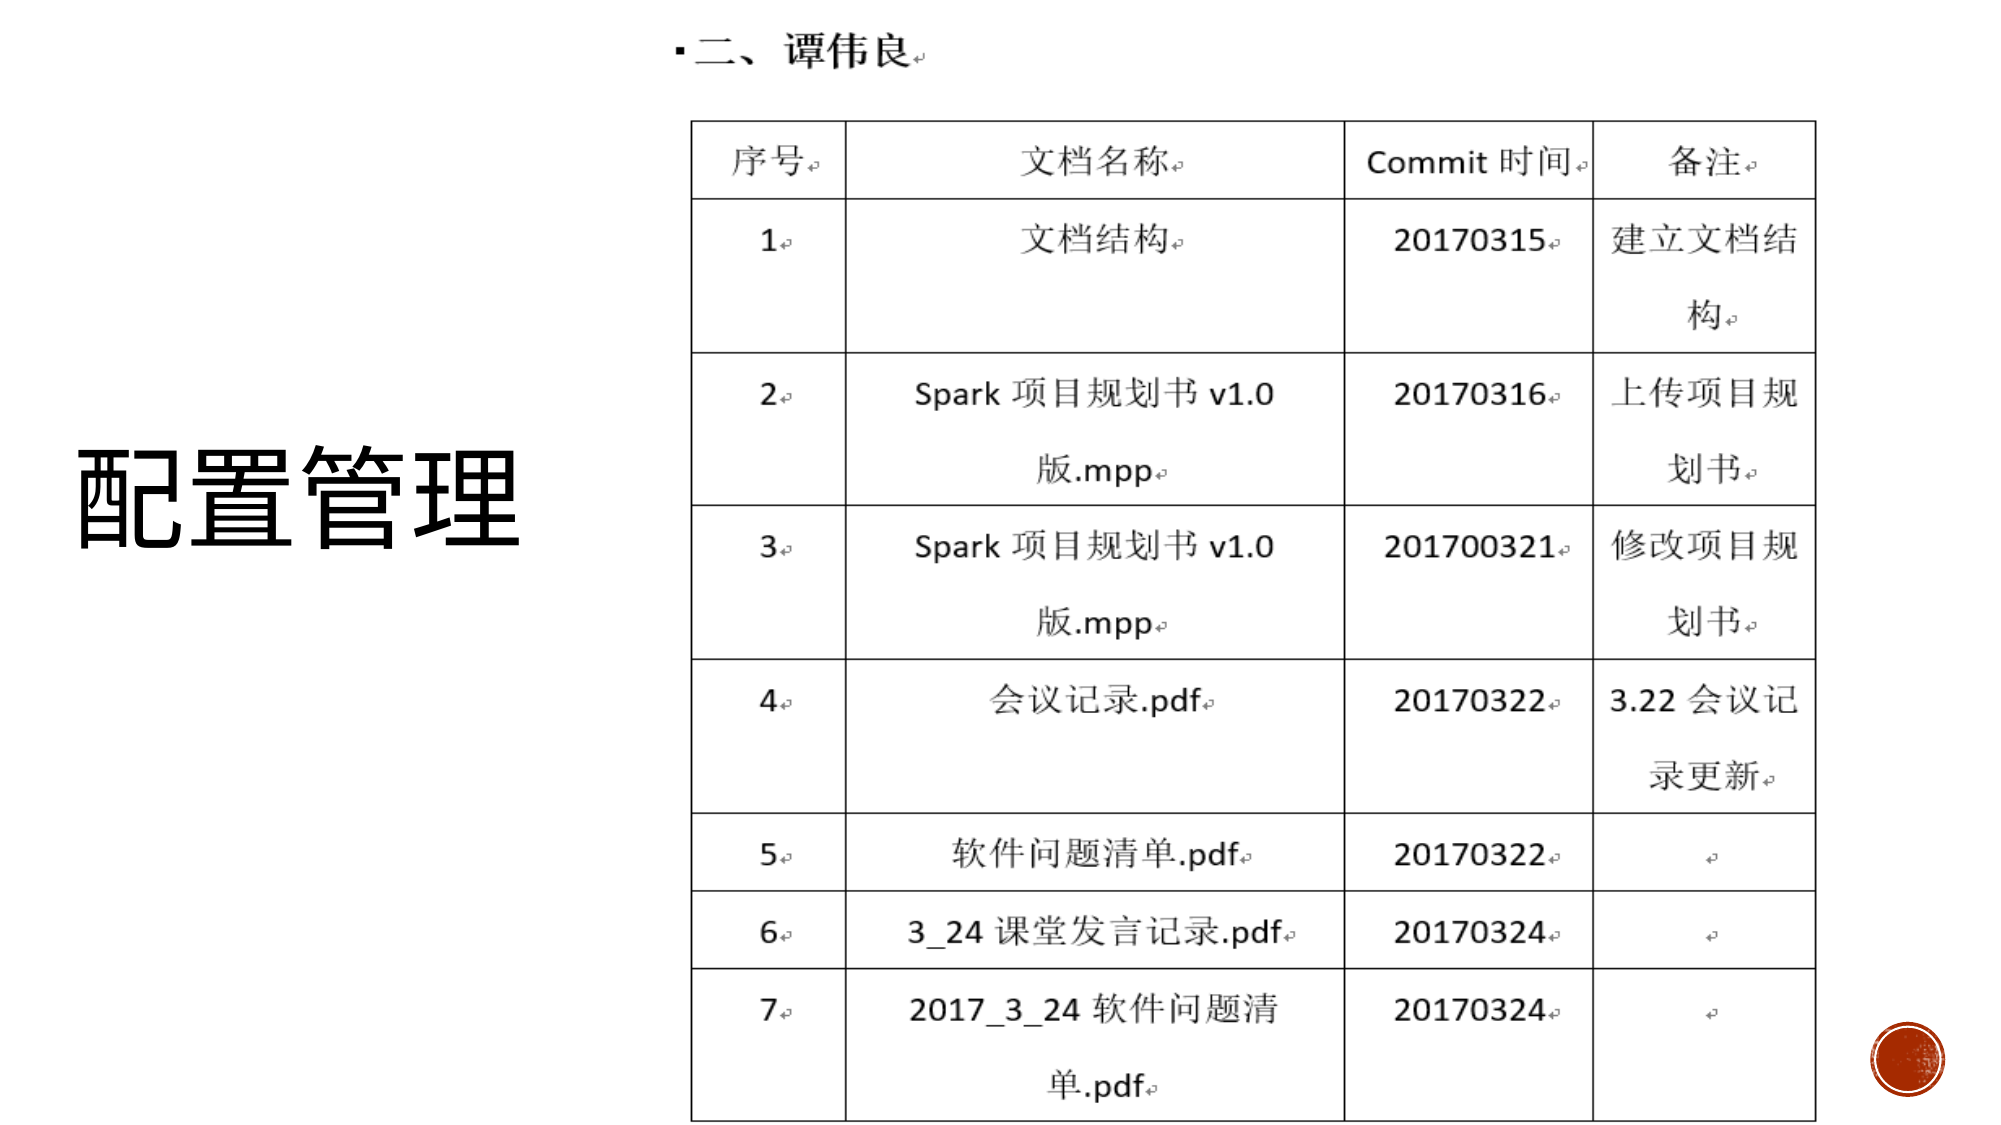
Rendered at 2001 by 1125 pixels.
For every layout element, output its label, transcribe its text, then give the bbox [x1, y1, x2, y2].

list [669, 23, 1816, 1122]
title 配置管理 [20, 310, 575, 699]
